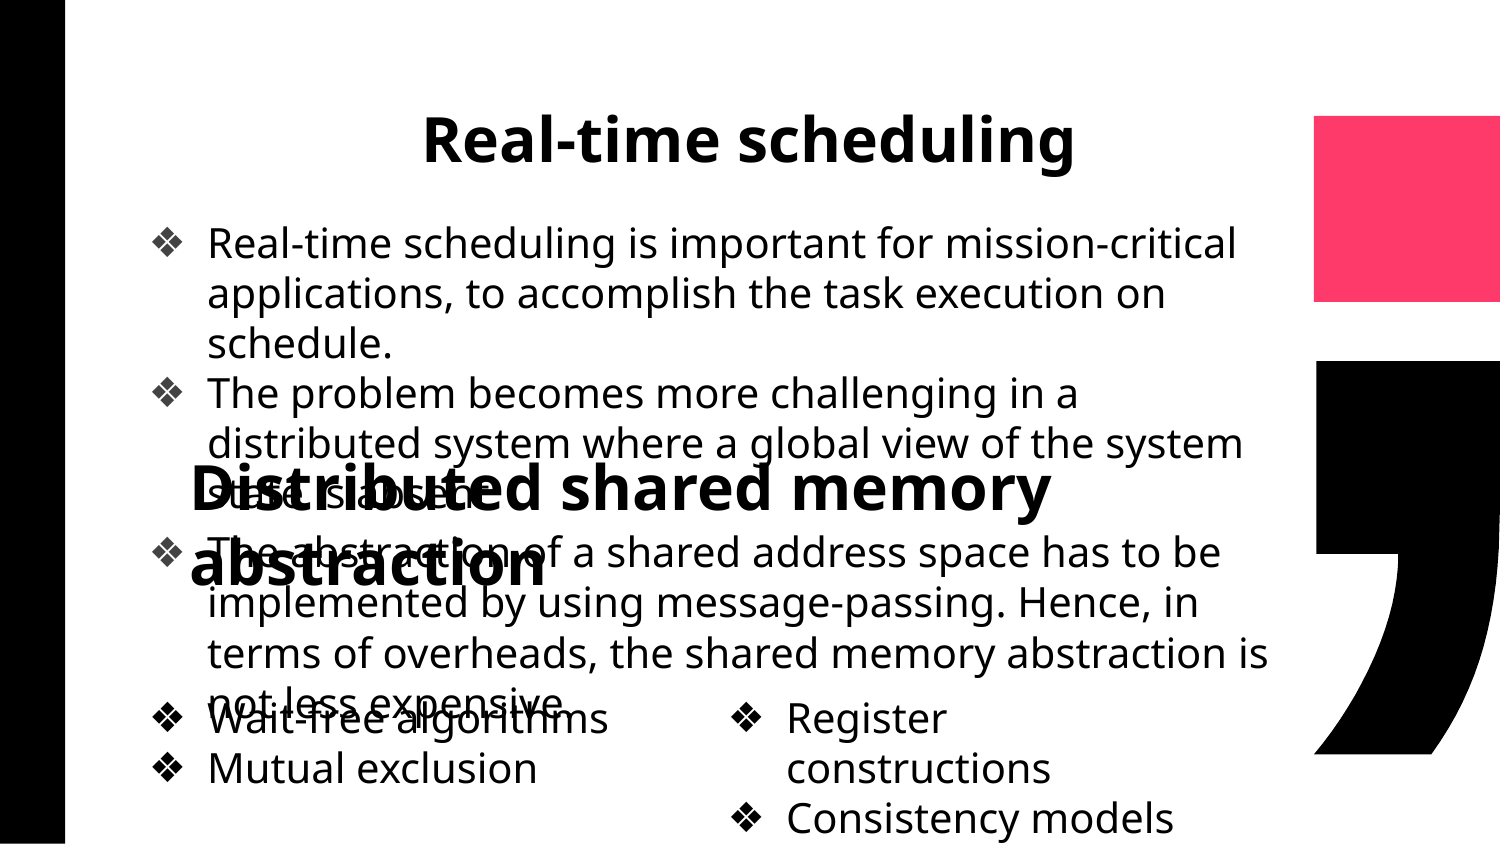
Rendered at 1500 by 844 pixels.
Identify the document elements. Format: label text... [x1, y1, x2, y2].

subtitle Register constructions Consistency models [696, 677, 1199, 802]
title Real-time scheduling [116, 85, 1383, 180]
subtitle Wait-free algorithms Mutual exclusion [117, 677, 696, 802]
list The abstraction of a shared address space has to be implemented by using message-passing. Hence, in terms of overheads, the shared memory abstraction is not less expensive. [116, 511, 1315, 677]
title Distributed shared memory abstraction [174, 432, 1258, 511]
list Real-time scheduling is important for mission-critical applications, to accomplish the task execution on schedule. The problem becomes more challenging in a distributed system where a global view of the system state is absent. [116, 201, 1315, 460]
